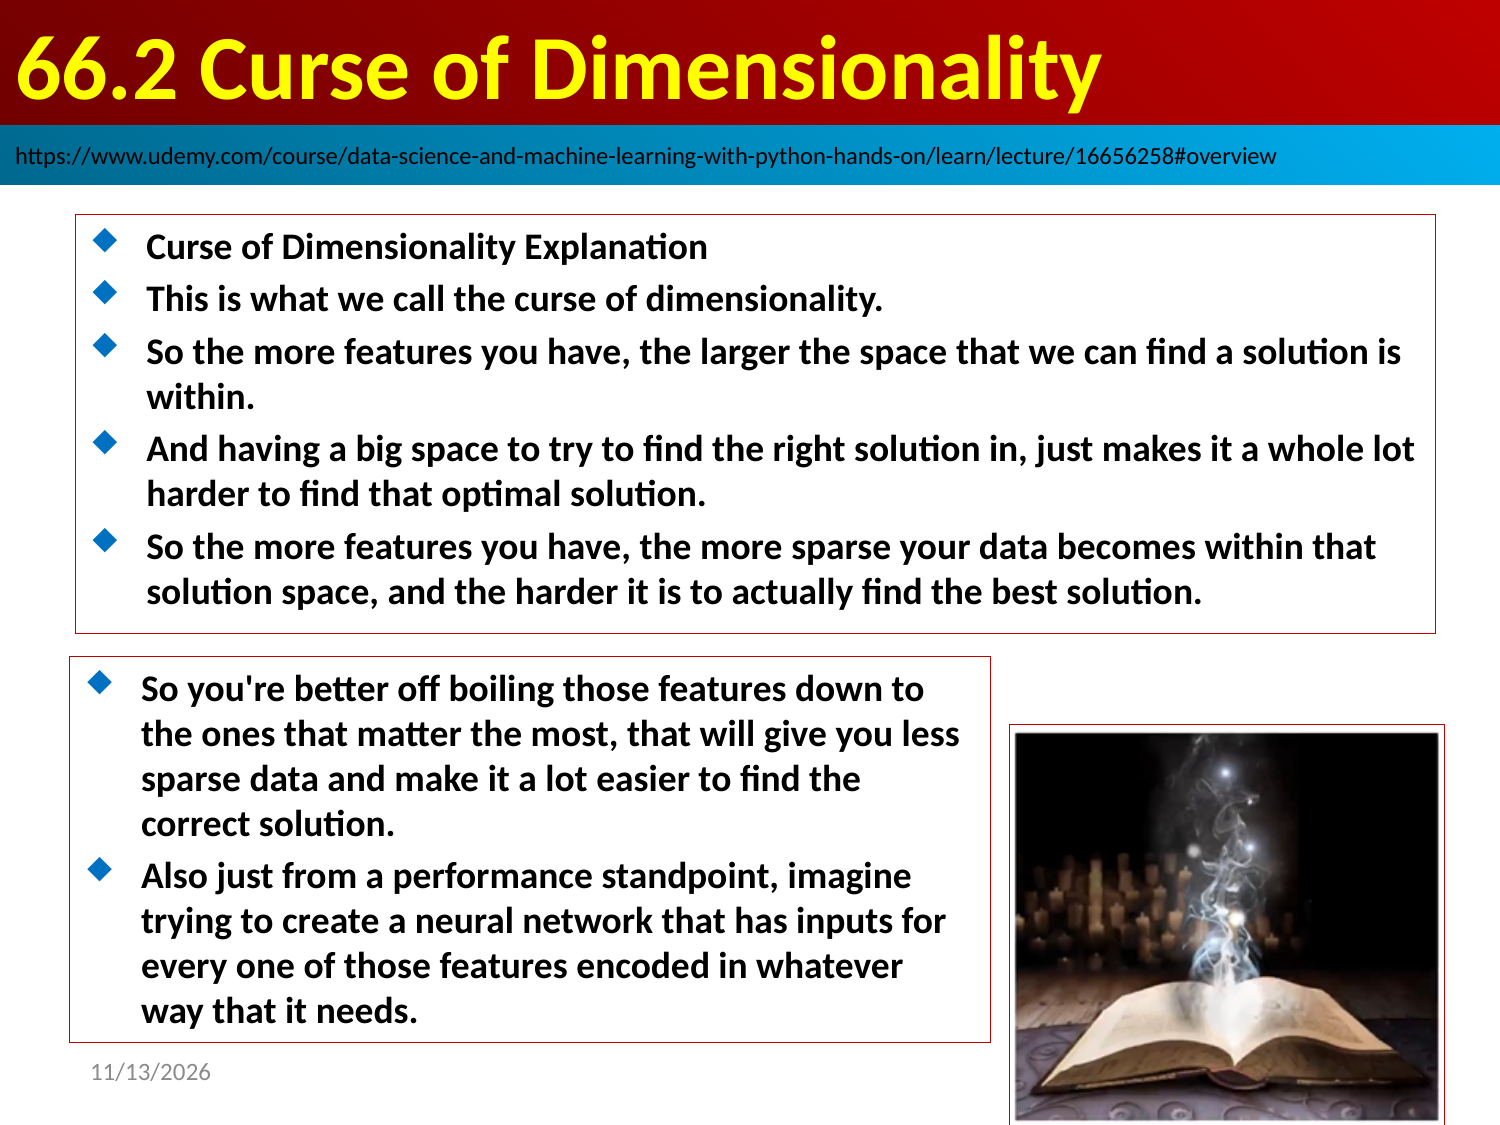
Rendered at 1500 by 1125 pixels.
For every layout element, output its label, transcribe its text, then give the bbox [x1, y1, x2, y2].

picture [1009, 724, 1445, 1125]
subtitle Curse of Dimensionality Explanation This is what we call the curse of dimensionality. So the more features you have, the larger the space that we can find a solution is within. And having a big space to try to find the right solution in, just makes it a whole lot harder to find that optimal solution. So the more features you have, the more sparse your data becomes within that solution space, and the harder it is to actually find the best solution. [75, 214, 1436, 634]
title 66.2 Curse of Dimensionality [0, 0, 1500, 125]
text_box So you're better off boiling those features down to the ones that matter the most, that will give you less sparse data and make it a lot easier to find the correct solution. Also just from a performance standpoint, imagine trying to create a neural network that has inputs for every one of those features encoded in whatever way that it needs. [69, 656, 991, 1043]
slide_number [75, 1043, 425, 1101]
text_box https://www.udemy.com/course/data-science-and-machine-learning-with-python-hands-on/learn/lecture/16656258#overview [0, 125, 1500, 185]
